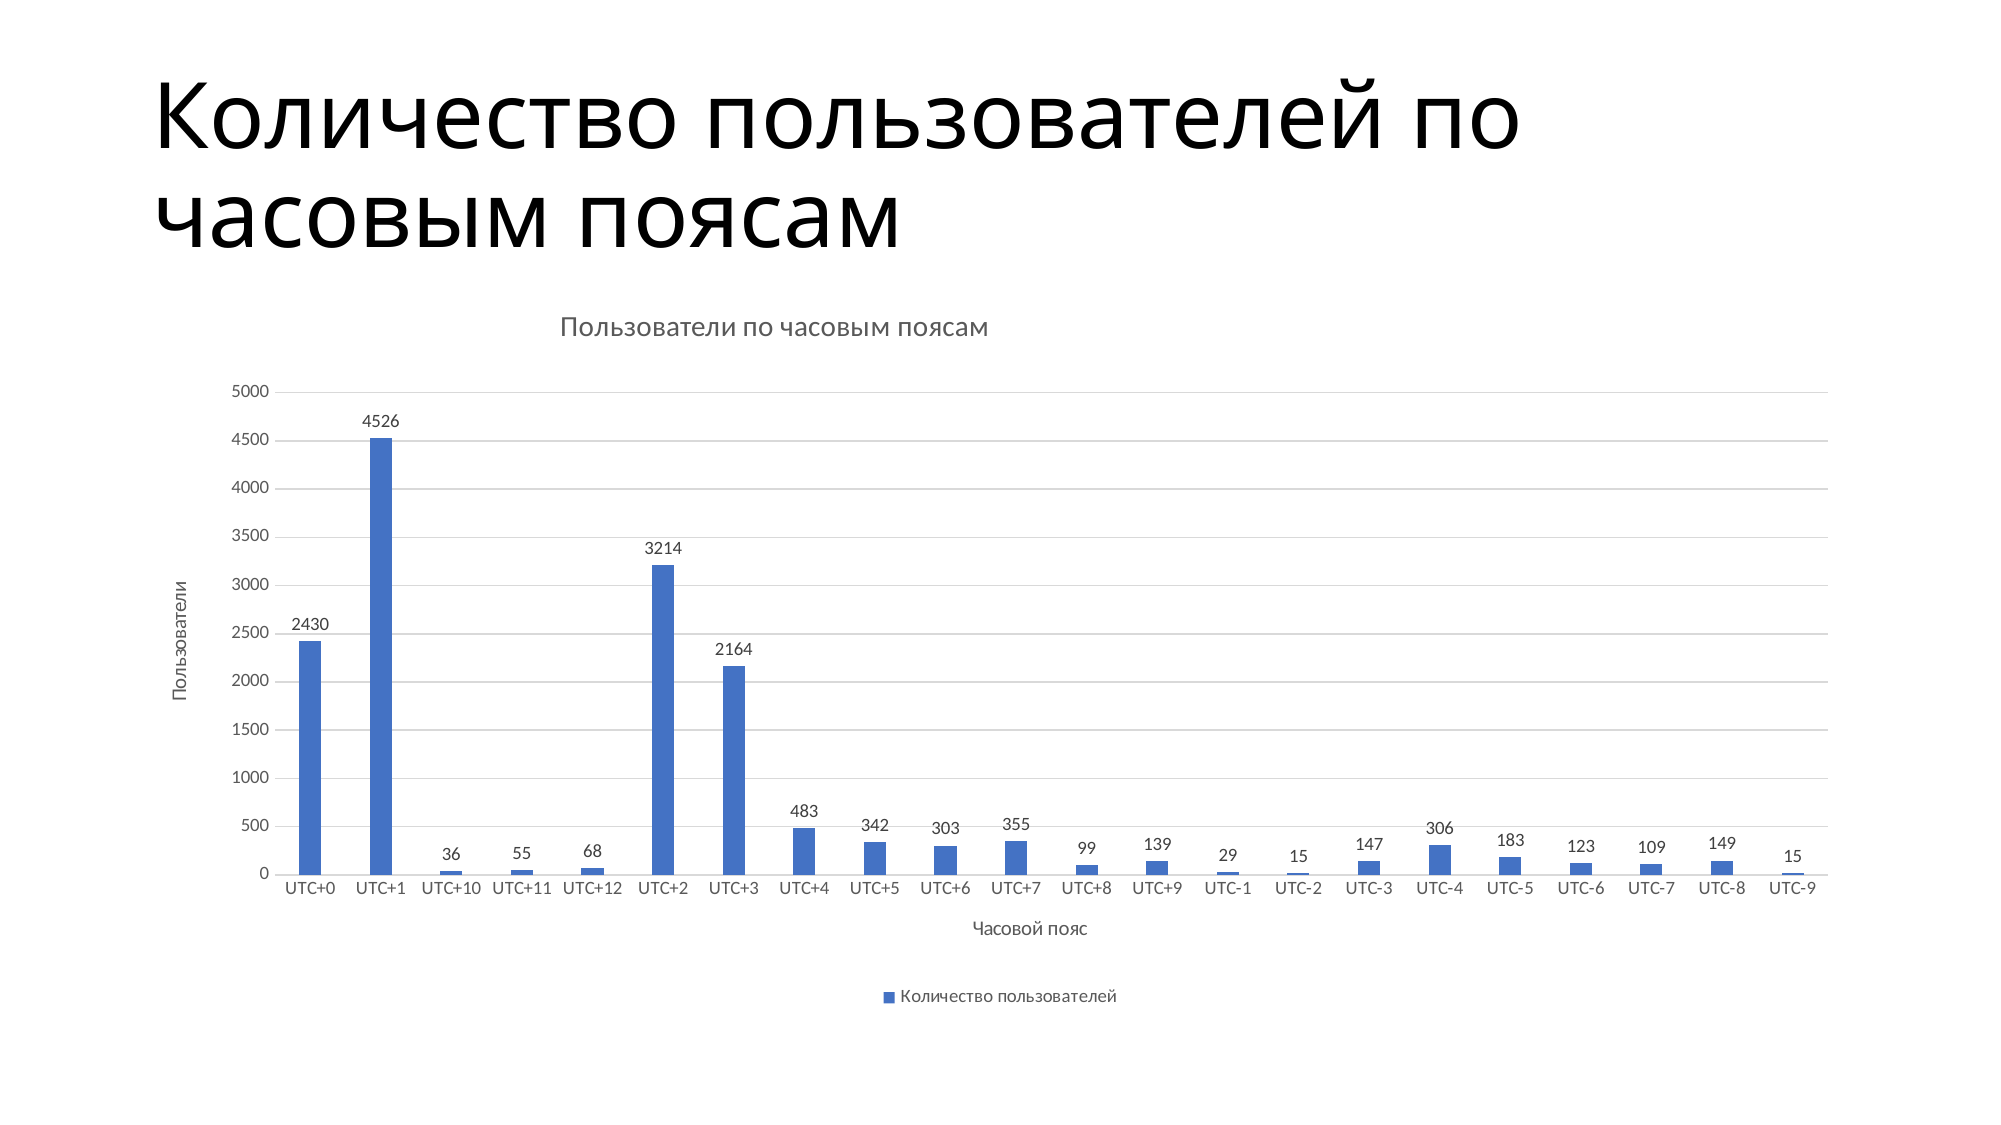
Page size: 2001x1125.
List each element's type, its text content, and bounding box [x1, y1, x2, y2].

title Количество пользователей по часовым поясам [137, 59, 1863, 278]
chart [137, 299, 1863, 1014]
